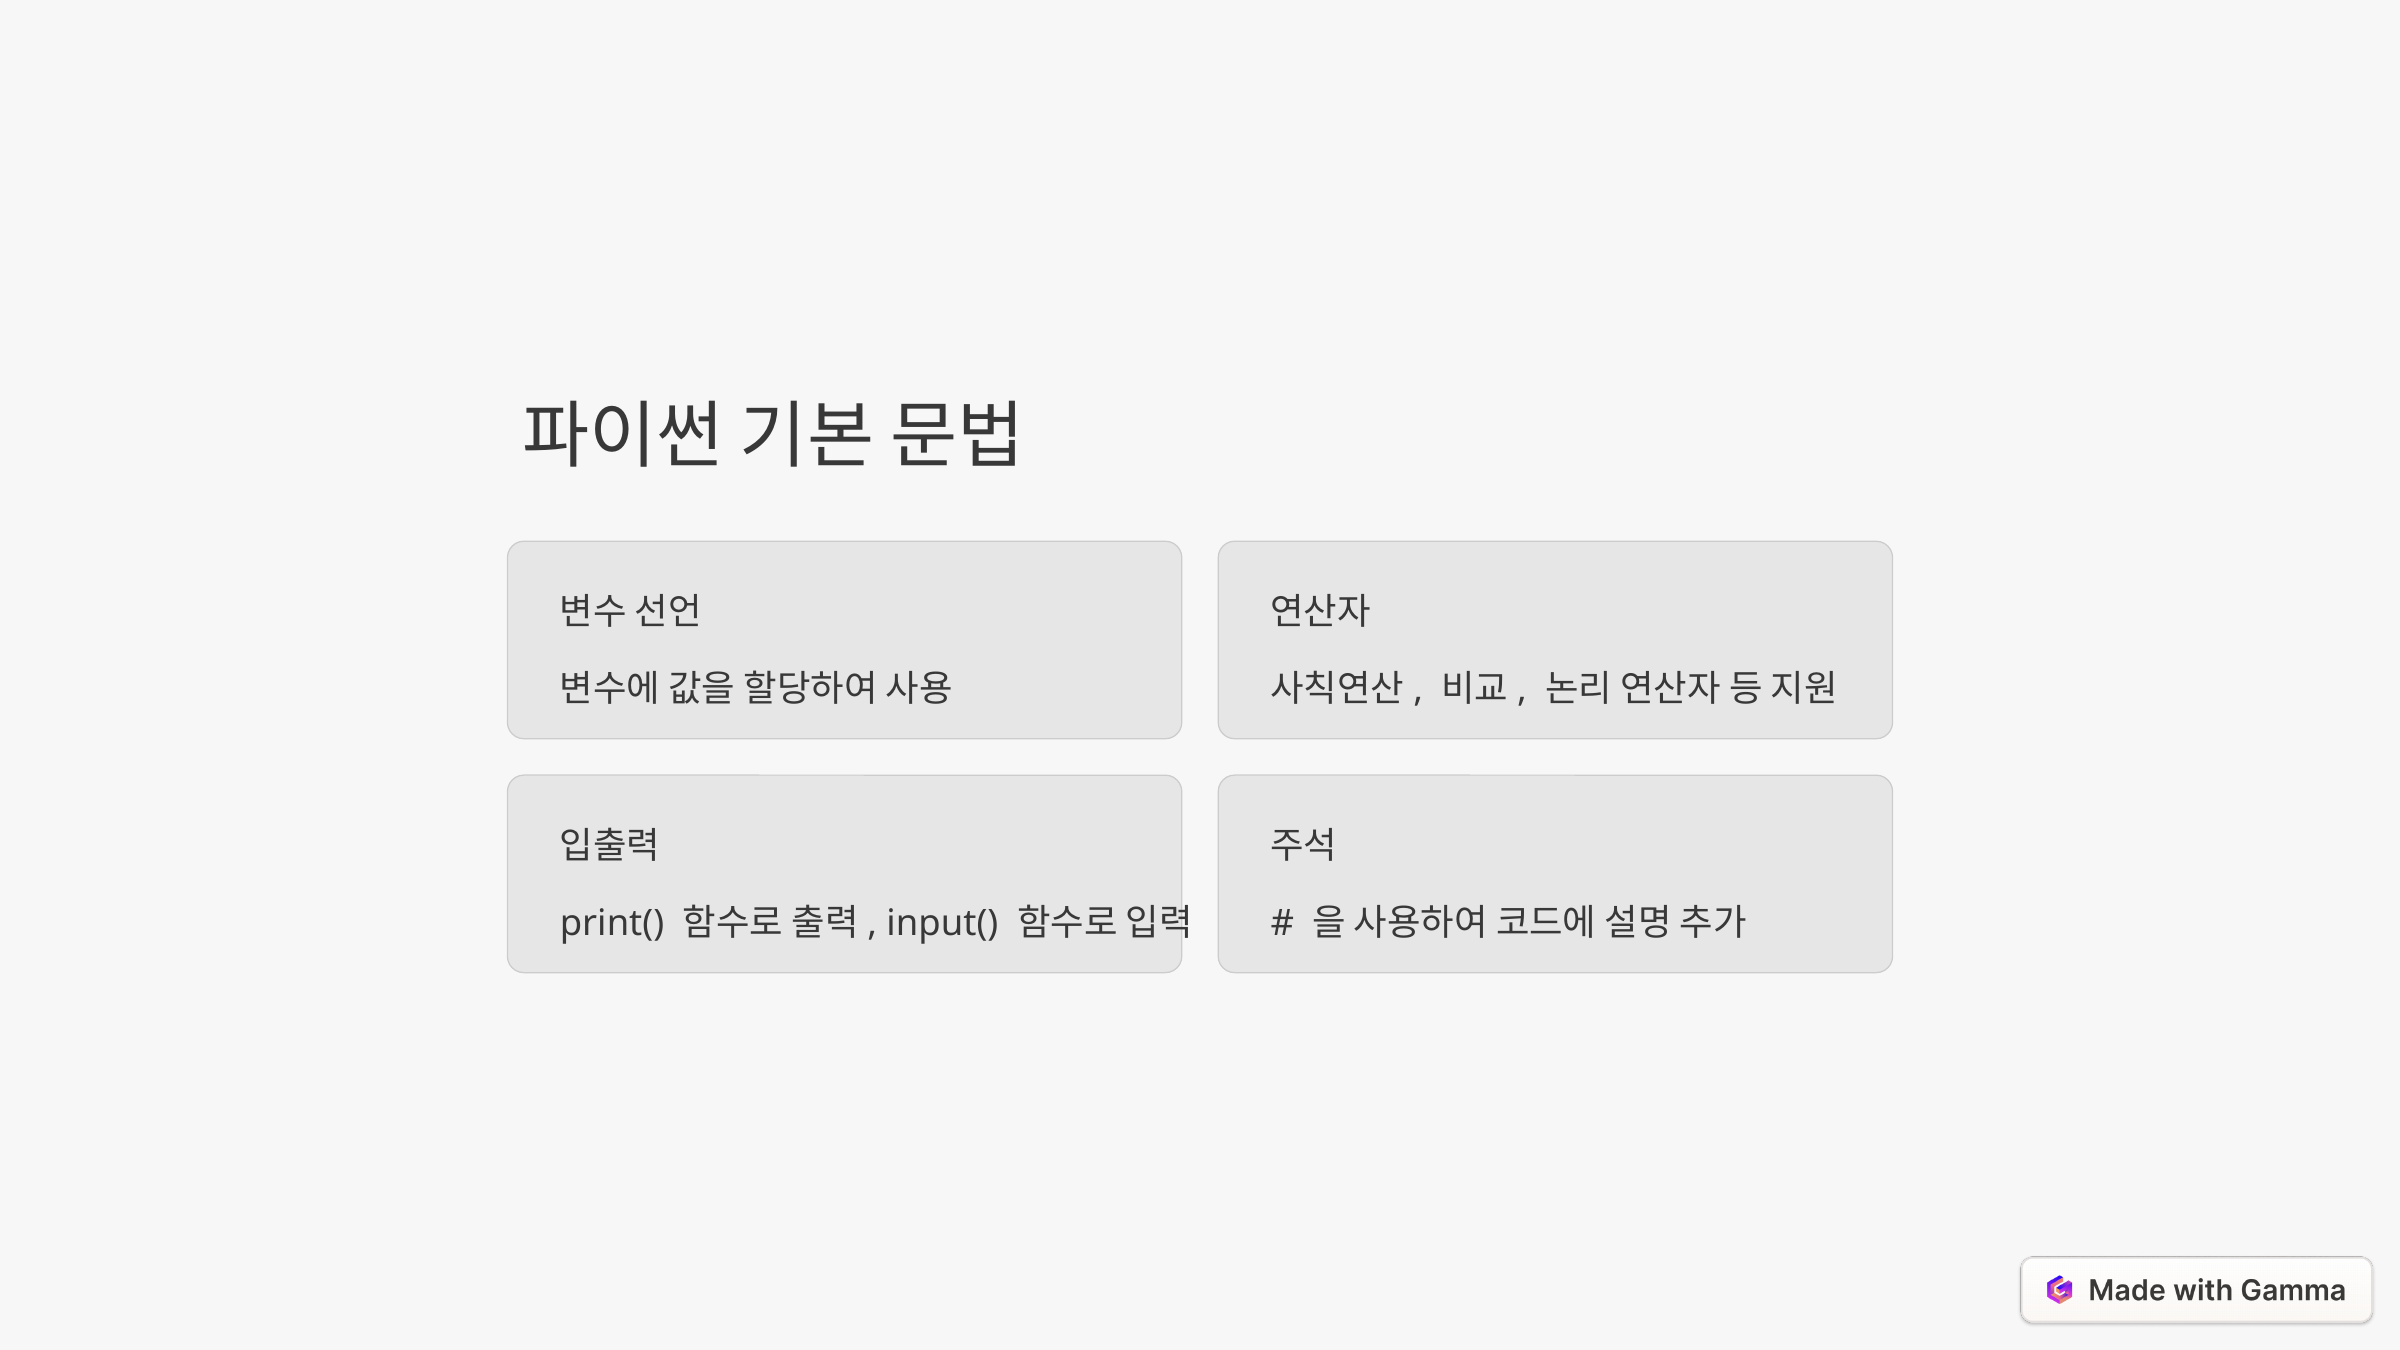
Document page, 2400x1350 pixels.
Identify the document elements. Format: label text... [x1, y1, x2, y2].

text_box [1218, 541, 1893, 739]
text_box 사칙연산, 비교, 논리 연산자 등 지원 [1255, 646, 1855, 701]
text_box 입출력 [545, 812, 910, 859]
text_box 변수 선언 [545, 578, 910, 625]
text_box [507, 541, 1182, 739]
text_box 주석 [1255, 812, 1621, 859]
text_box print() 함수로 출력, input() 함수로 입력 [545, 880, 1144, 935]
text_box [1218, 775, 1893, 973]
text_box 연산자 [1255, 578, 1621, 625]
text_box [507, 775, 1182, 973]
text_box 파이썬 기본 문법 [507, 377, 1237, 469]
text_box [0, 0, 2400, 1350]
picture [2008, 1244, 2385, 1335]
text_box 변수에 값을 할당하여 사용 [545, 646, 1144, 701]
text_box # 을 사용하여 코드에 설명 추가 [1255, 880, 1855, 935]
